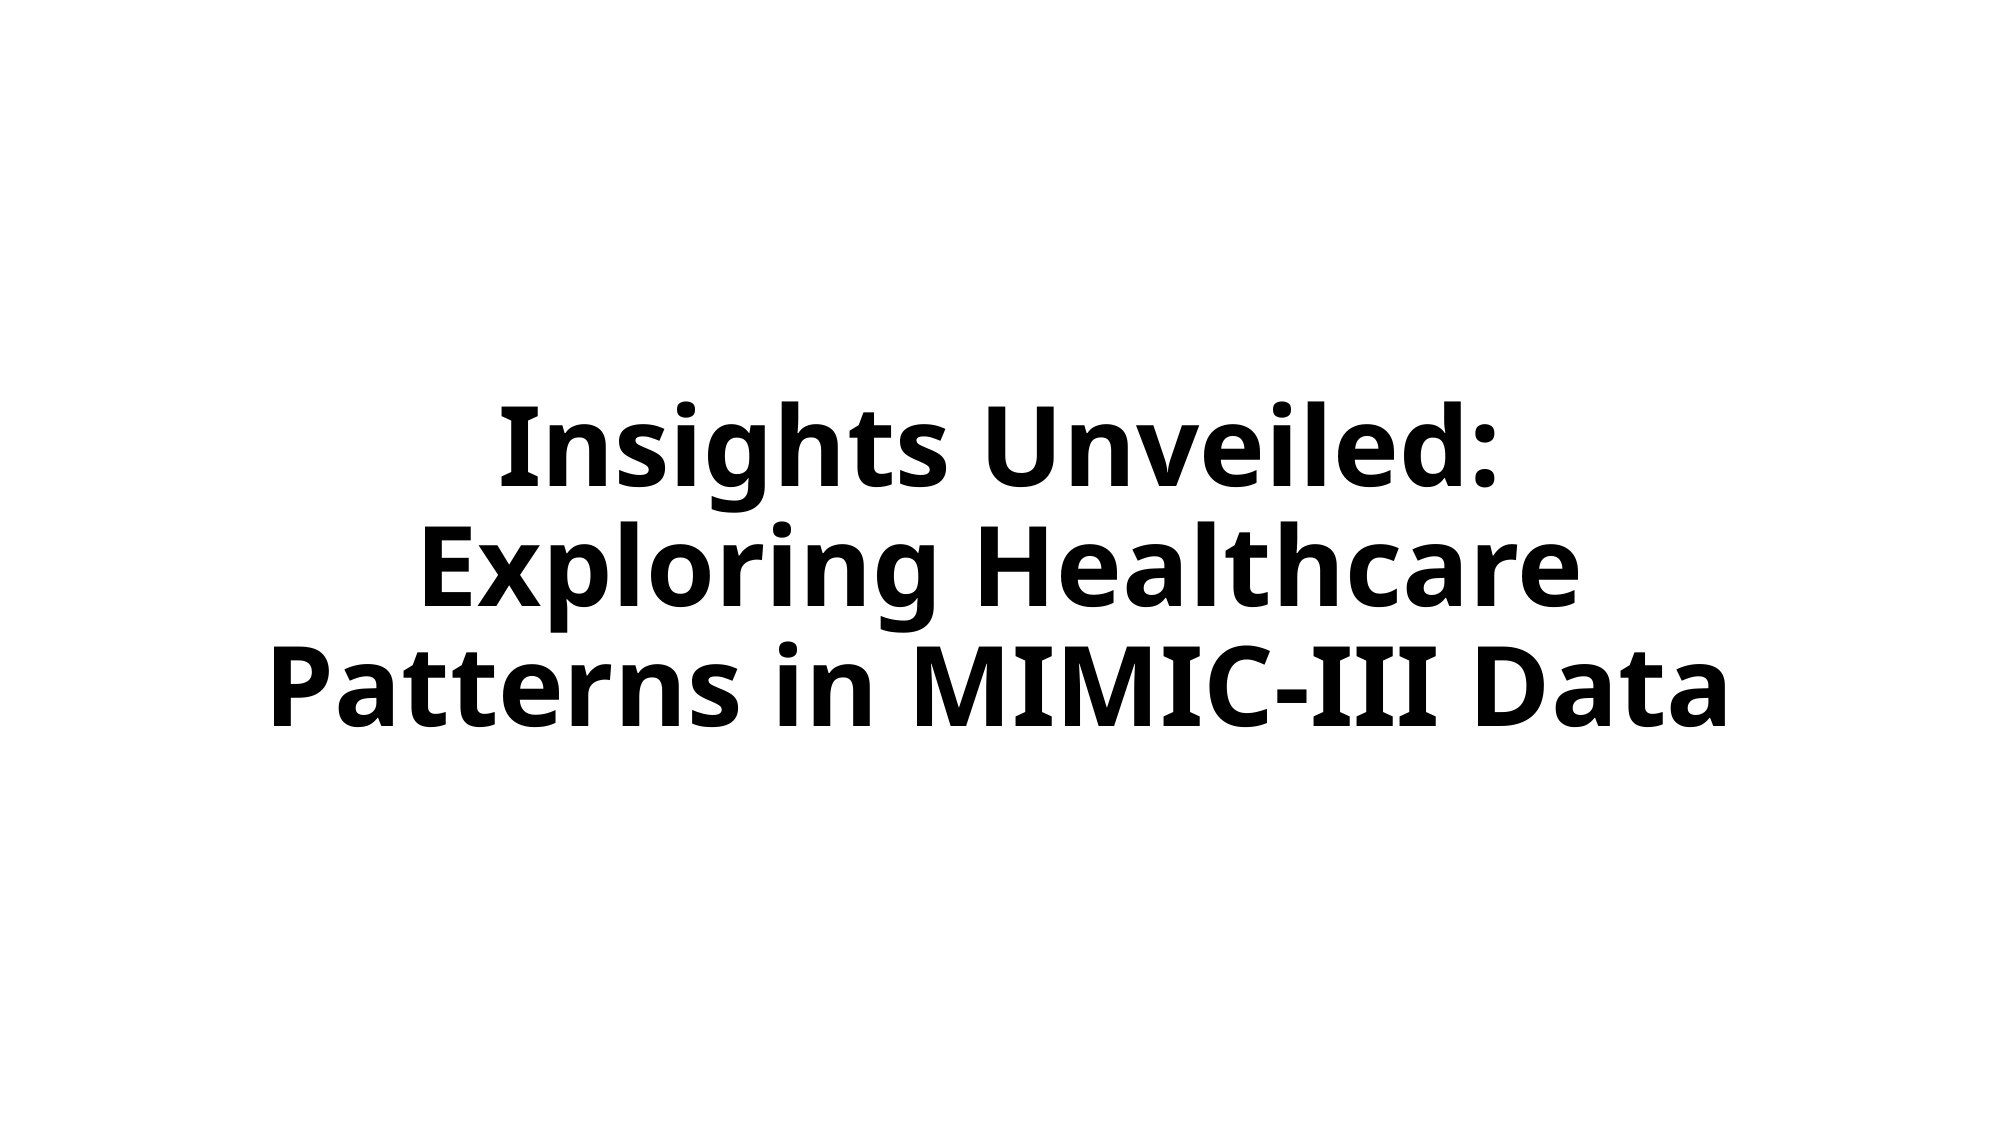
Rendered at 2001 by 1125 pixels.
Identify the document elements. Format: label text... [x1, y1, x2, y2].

title Insights Unveiled: Exploring Healthcare Patterns in MIMIC-III Data [249, 366, 1750, 759]
